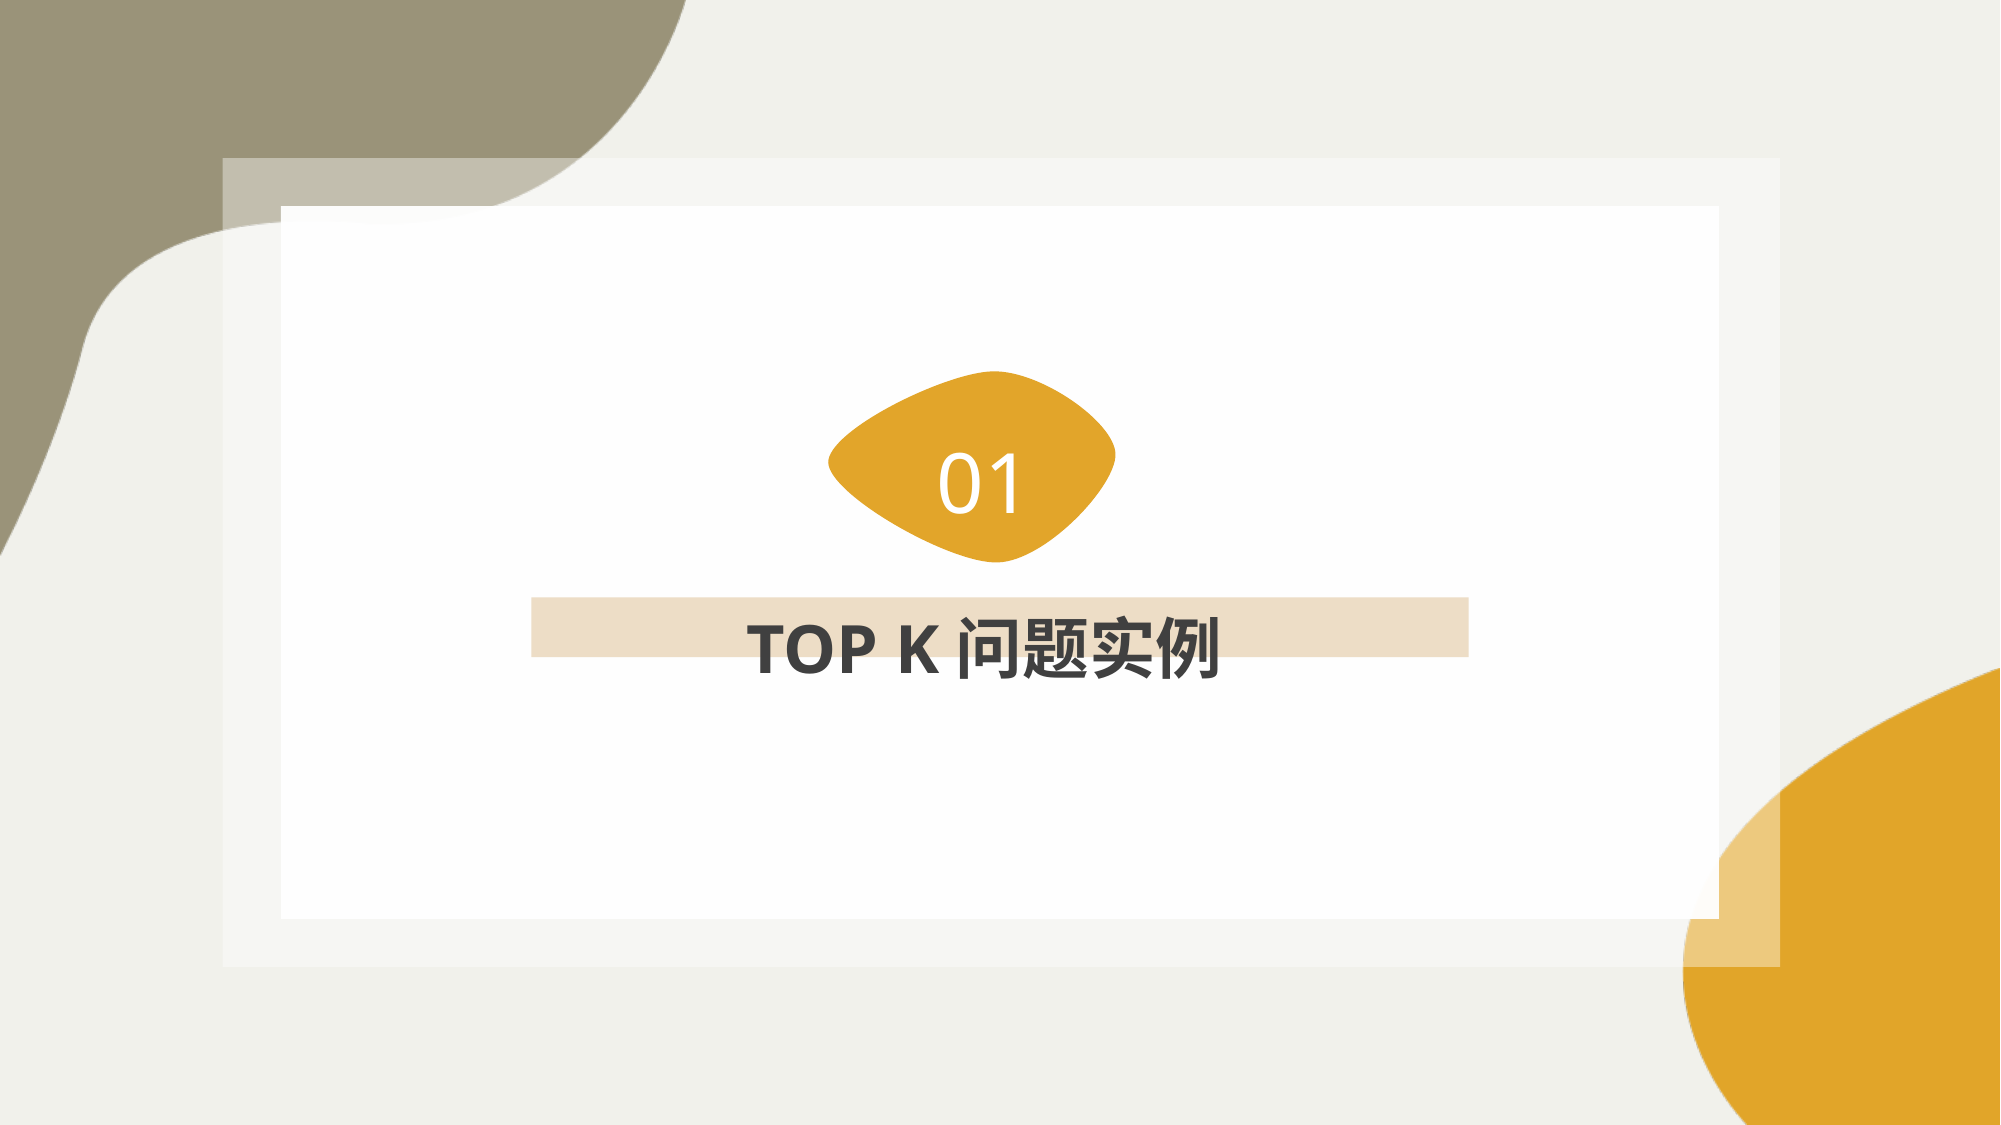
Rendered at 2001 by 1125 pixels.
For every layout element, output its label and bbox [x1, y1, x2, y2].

picture [0, 0, 686, 556]
picture [1682, 668, 2000, 1125]
text_box [222, 158, 1781, 967]
